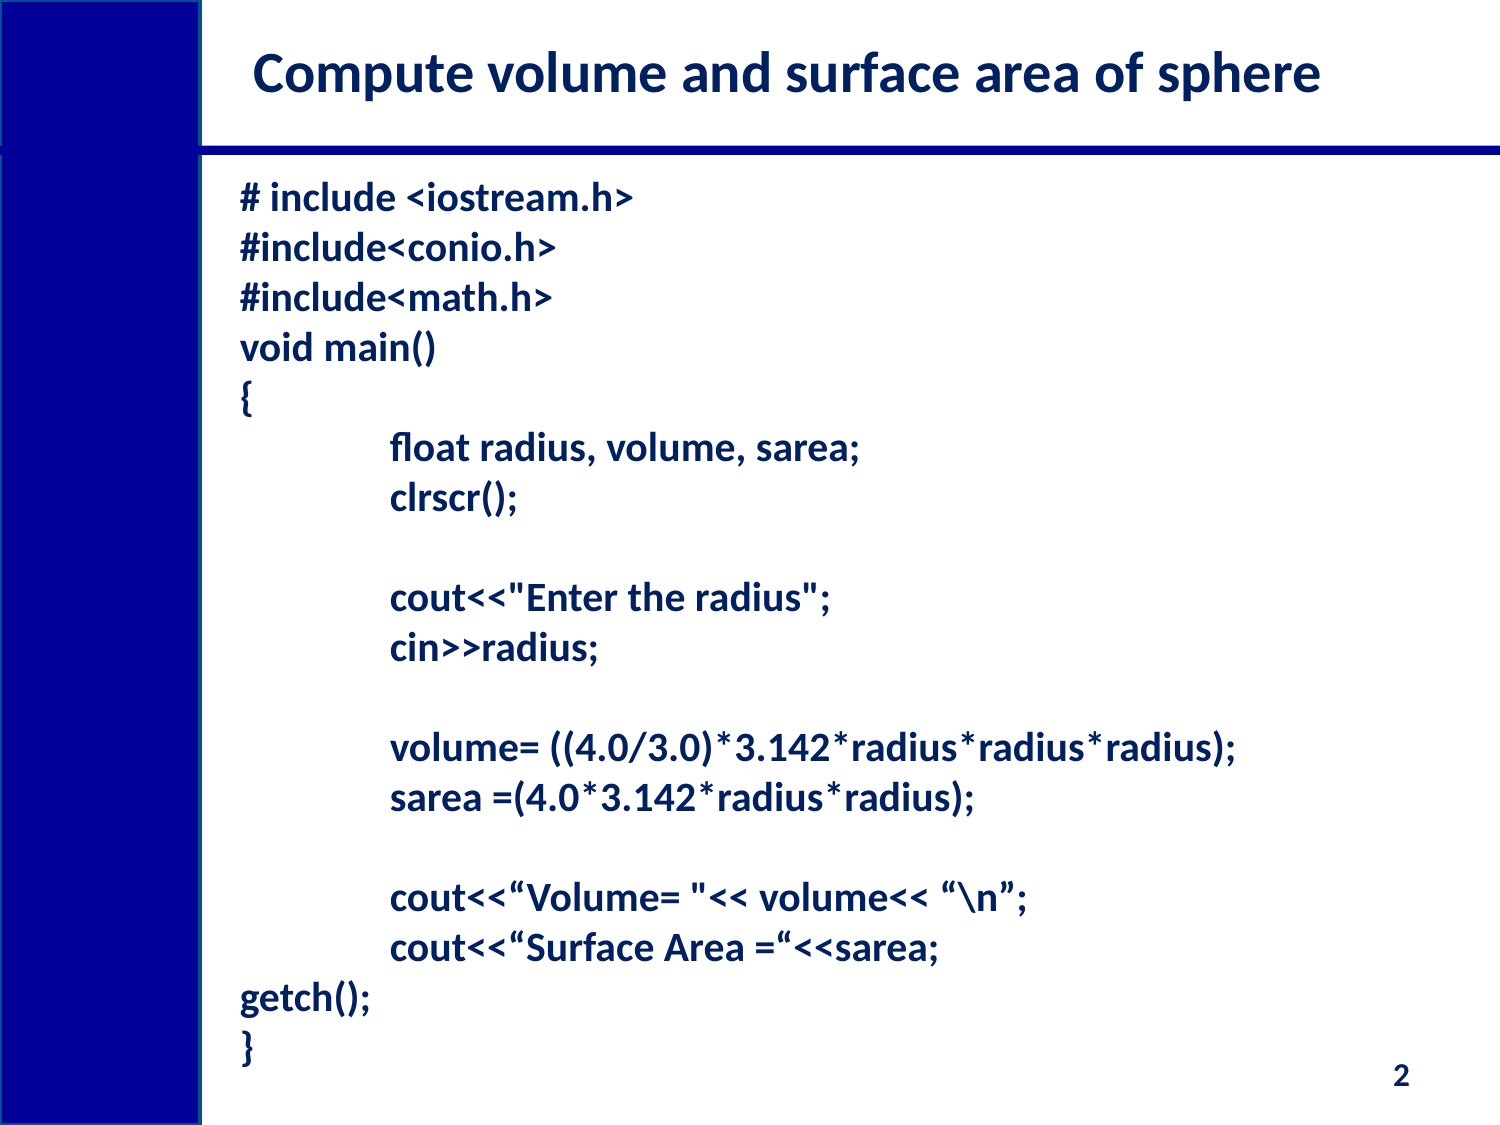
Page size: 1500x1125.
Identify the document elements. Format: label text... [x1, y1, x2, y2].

slide_number 2 [1312, 1042, 1425, 1103]
text_box # include <iostream.h> #include<conio.h> #include<math.h> void main() { float radius, volume, sarea; clrscr(); cout<<"Enter the radius"; cin>>radius; volume= ((4.0/3.0)*3.142*radius*radius*radius); sarea =(4.0*3.142*radius*radius); cout<<“Volume= "<< volume<< “\n”; cout<<“Surface Area =“<<sarea; getch(); } [225, 162, 1500, 1078]
title Compute volume and surface area of sphere [200, 0, 1375, 138]
